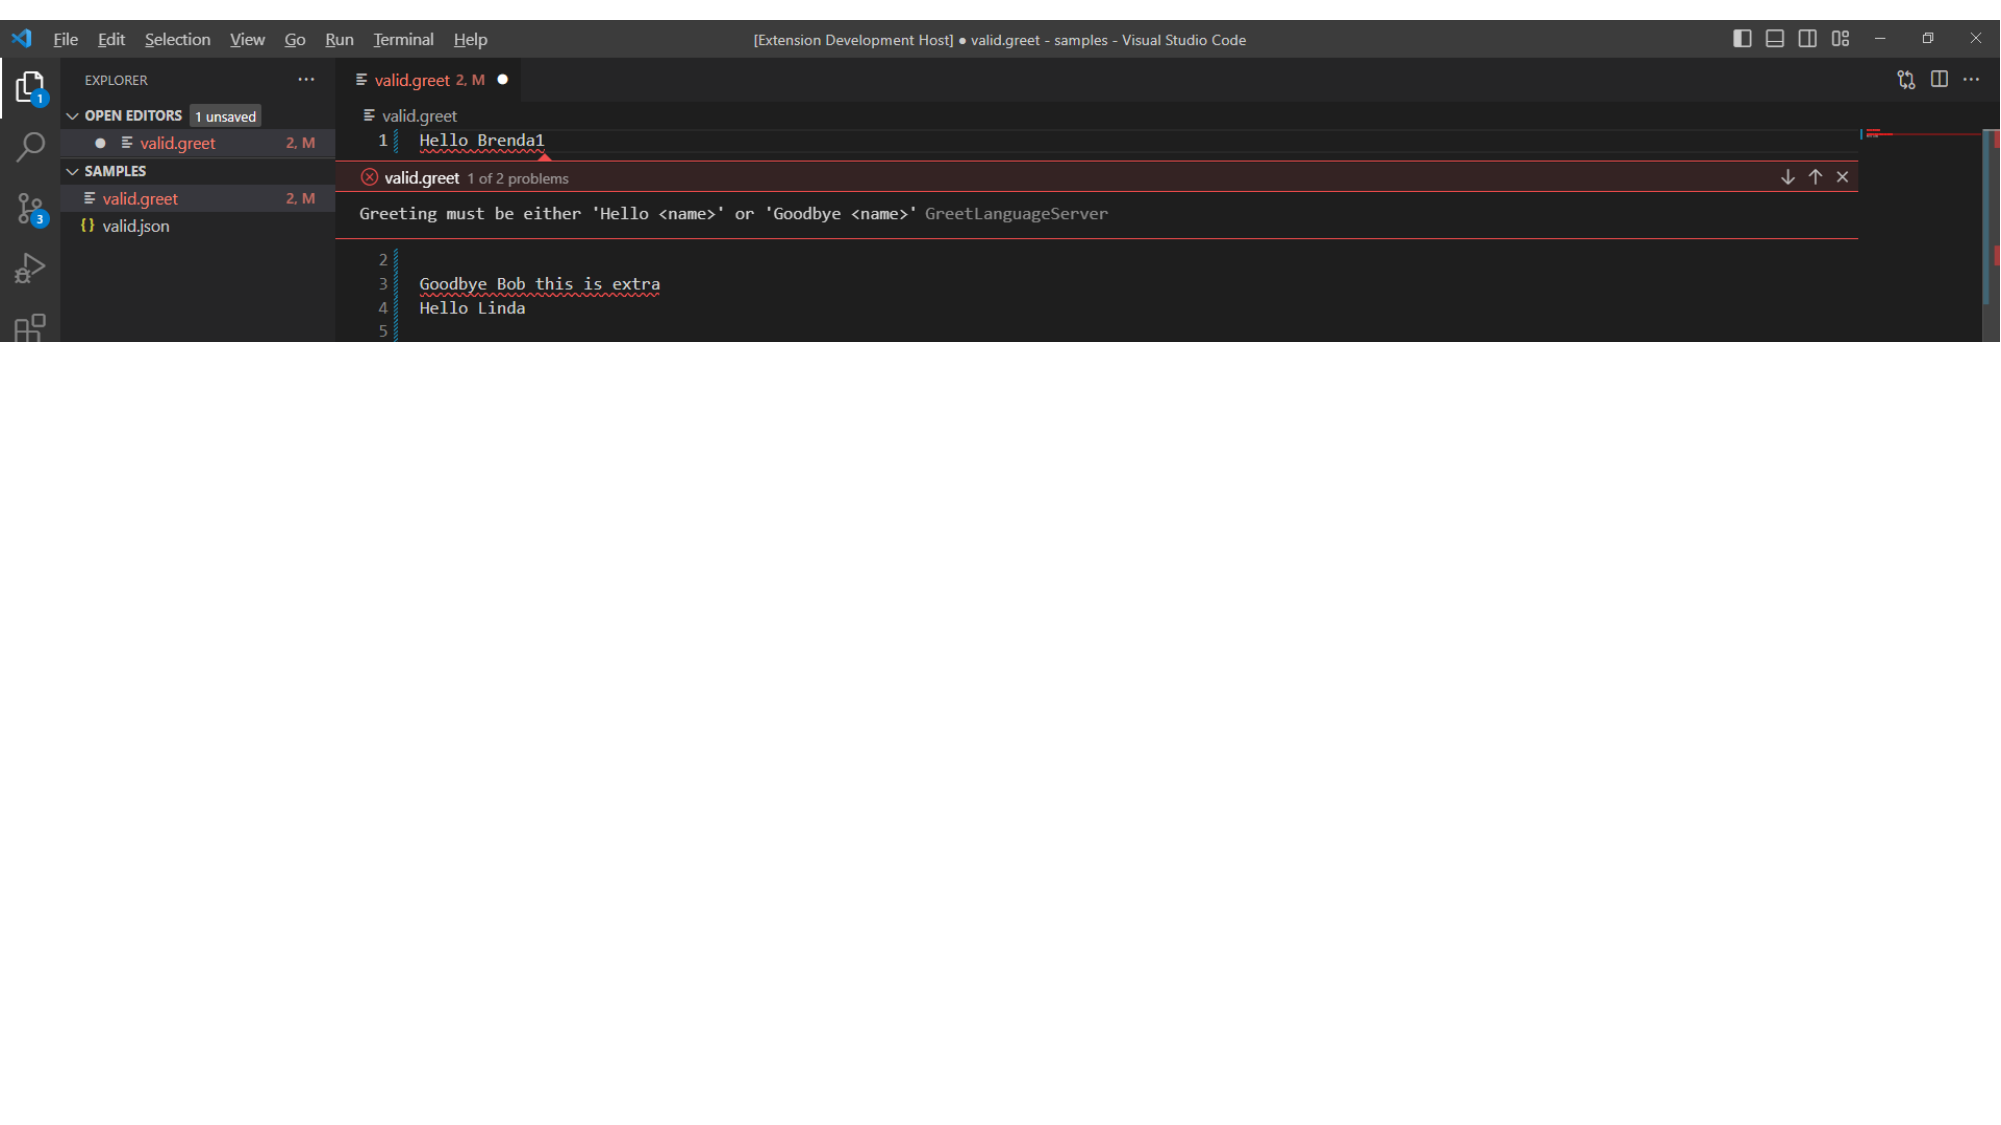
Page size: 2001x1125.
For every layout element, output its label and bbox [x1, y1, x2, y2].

picture [0, 20, 2000, 342]
